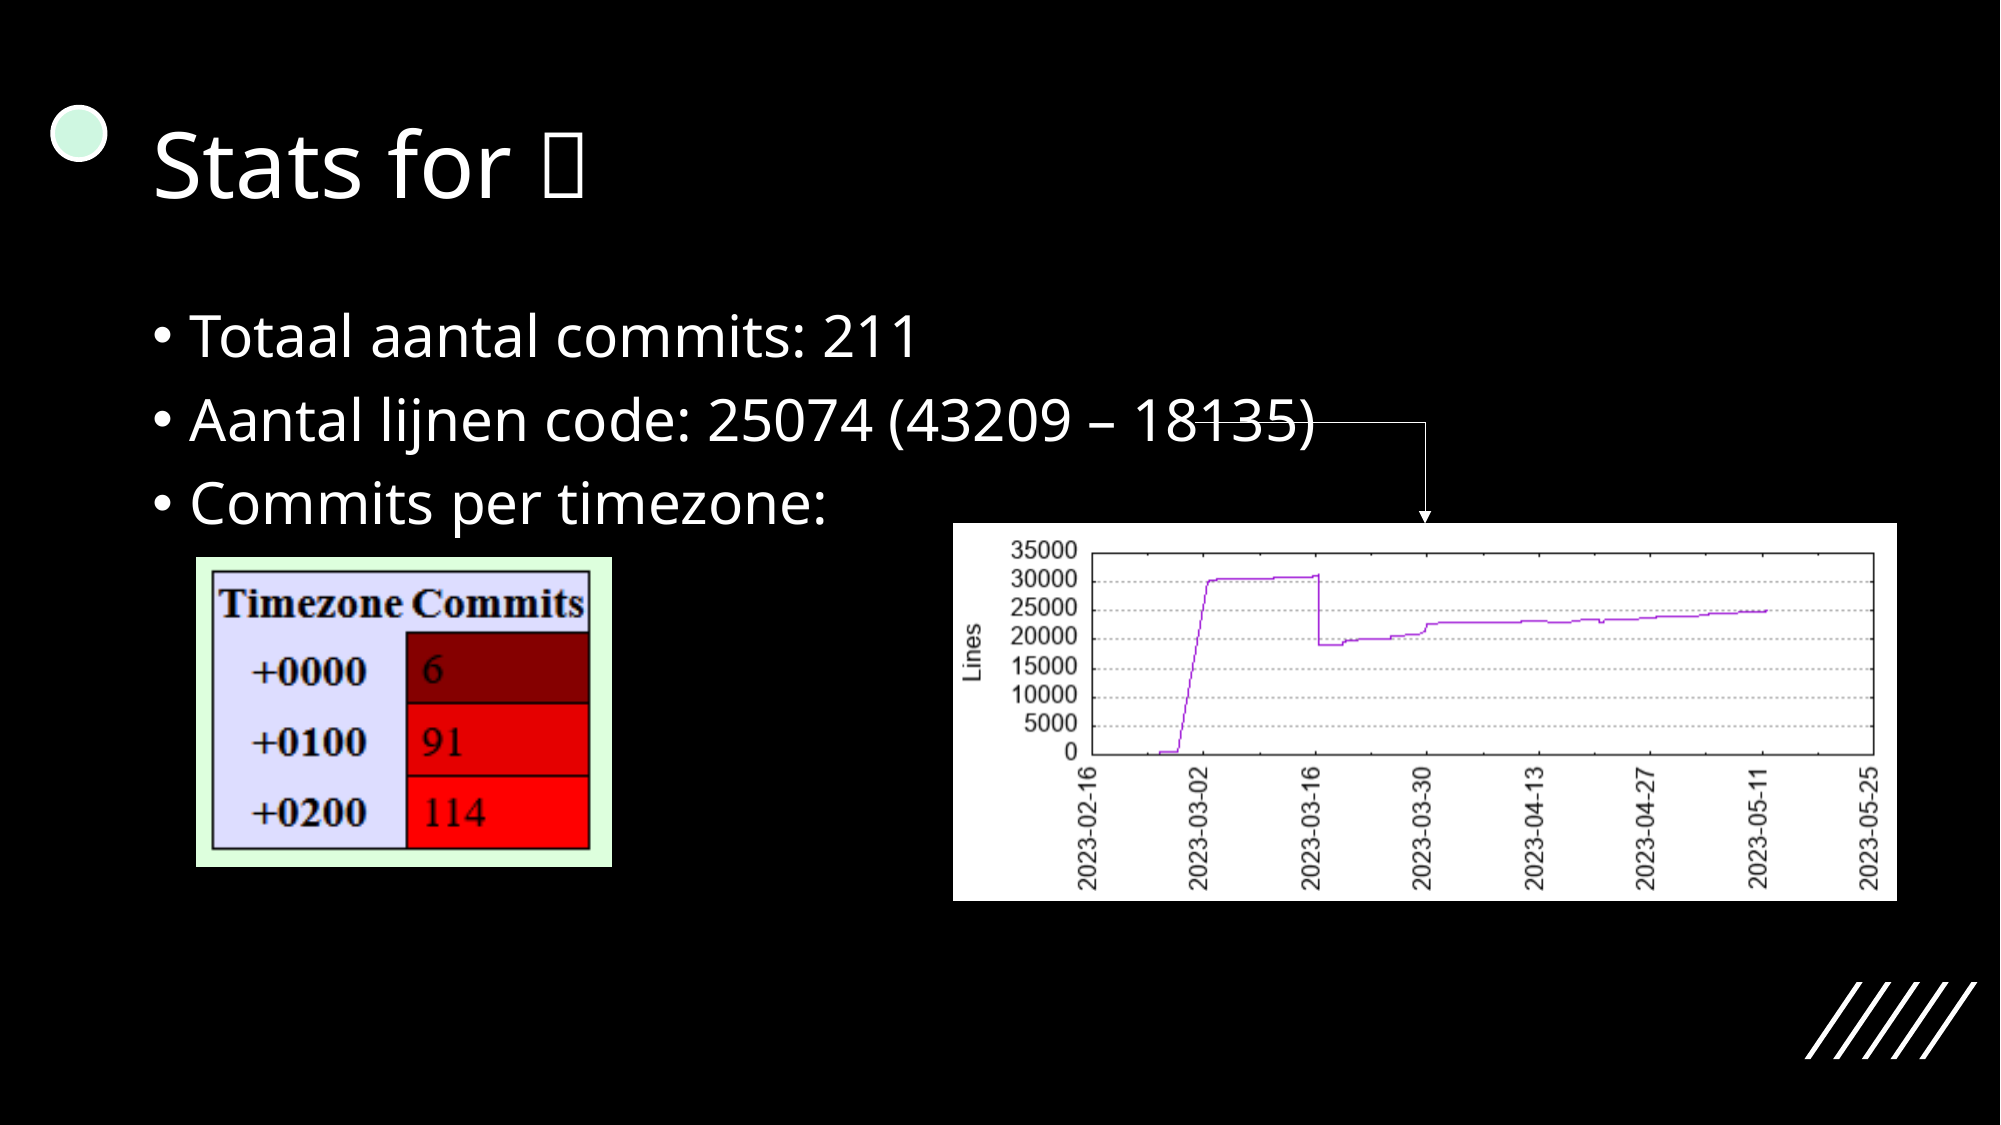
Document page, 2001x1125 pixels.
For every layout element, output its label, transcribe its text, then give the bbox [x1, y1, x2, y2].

list Totaal aantal commits: 211 Aantal lijnen code: 25074 (43209 – 18135) Commits per timezone: [137, 299, 1863, 1014]
picture [953, 523, 1897, 901]
title Stats for 🤓 [137, 59, 1863, 278]
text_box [1195, 422, 1425, 524]
picture [196, 557, 612, 867]
